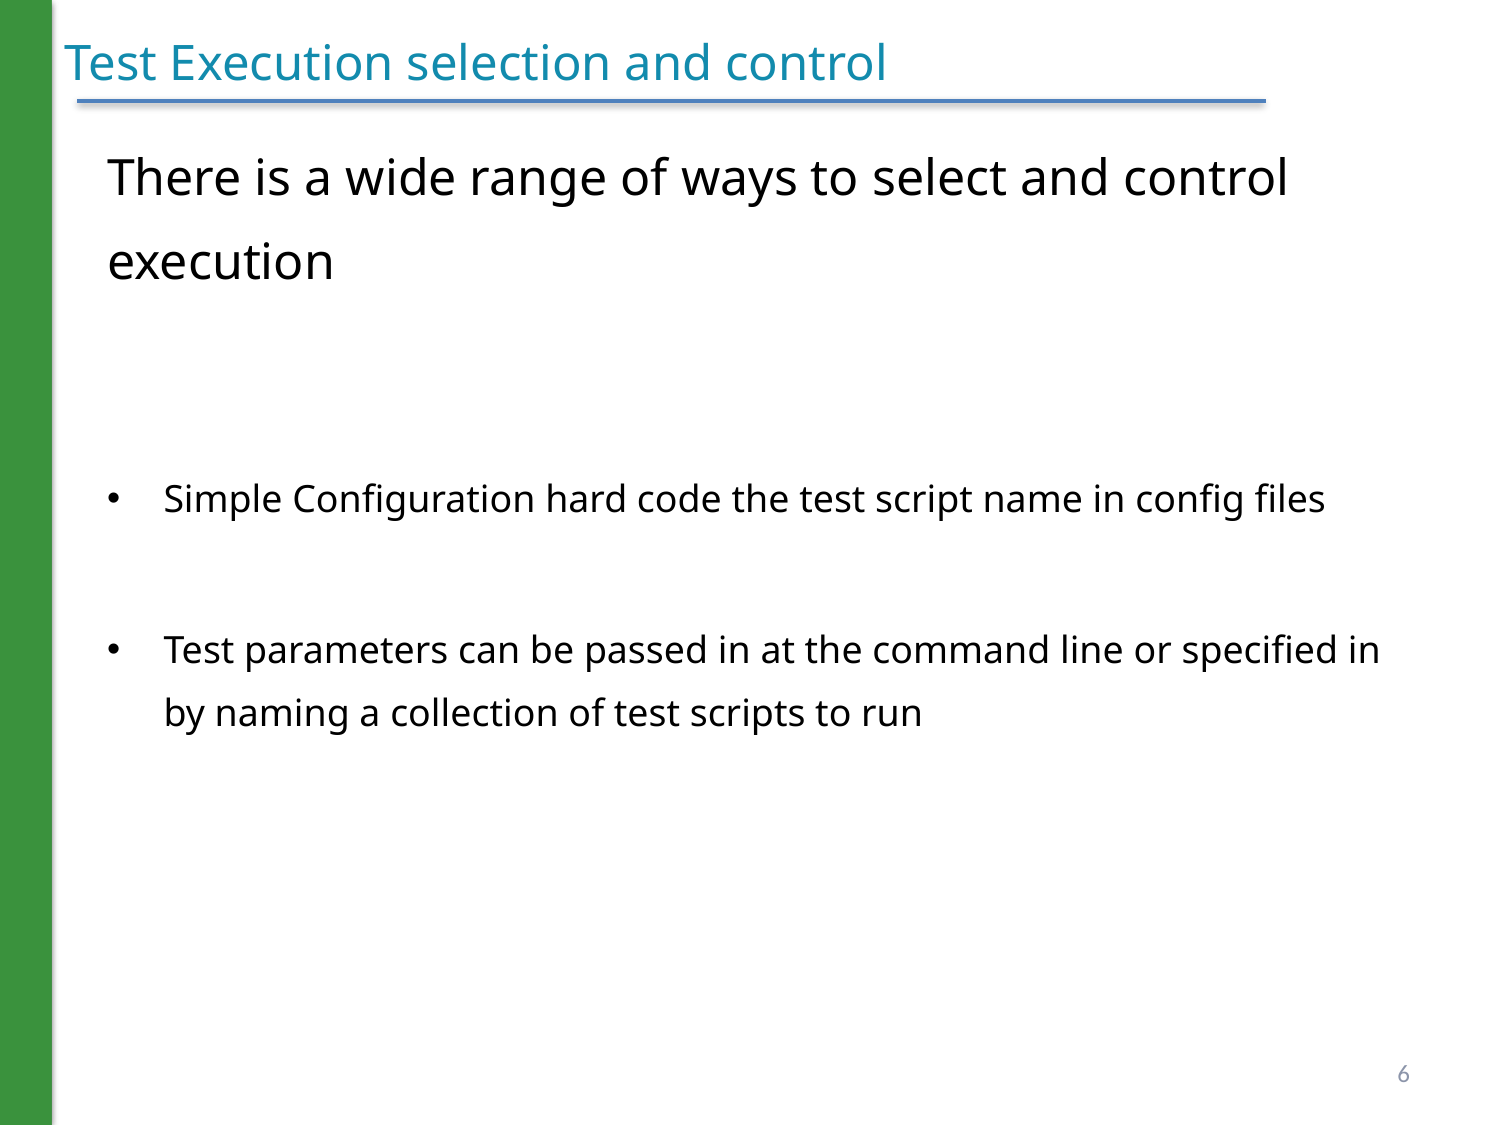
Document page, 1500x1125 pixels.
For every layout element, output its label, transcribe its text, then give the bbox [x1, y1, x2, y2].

slide_number 6 [1074, 1042, 1425, 1103]
title Test Execution selection and control [49, 0, 1358, 98]
list There is a wide range of ways to select and control execution Simple Configuration hard code the test script name in config files Test parameters can be passed in at the command line or specified in by naming a collection of test scripts to run [92, 114, 1425, 1070]
